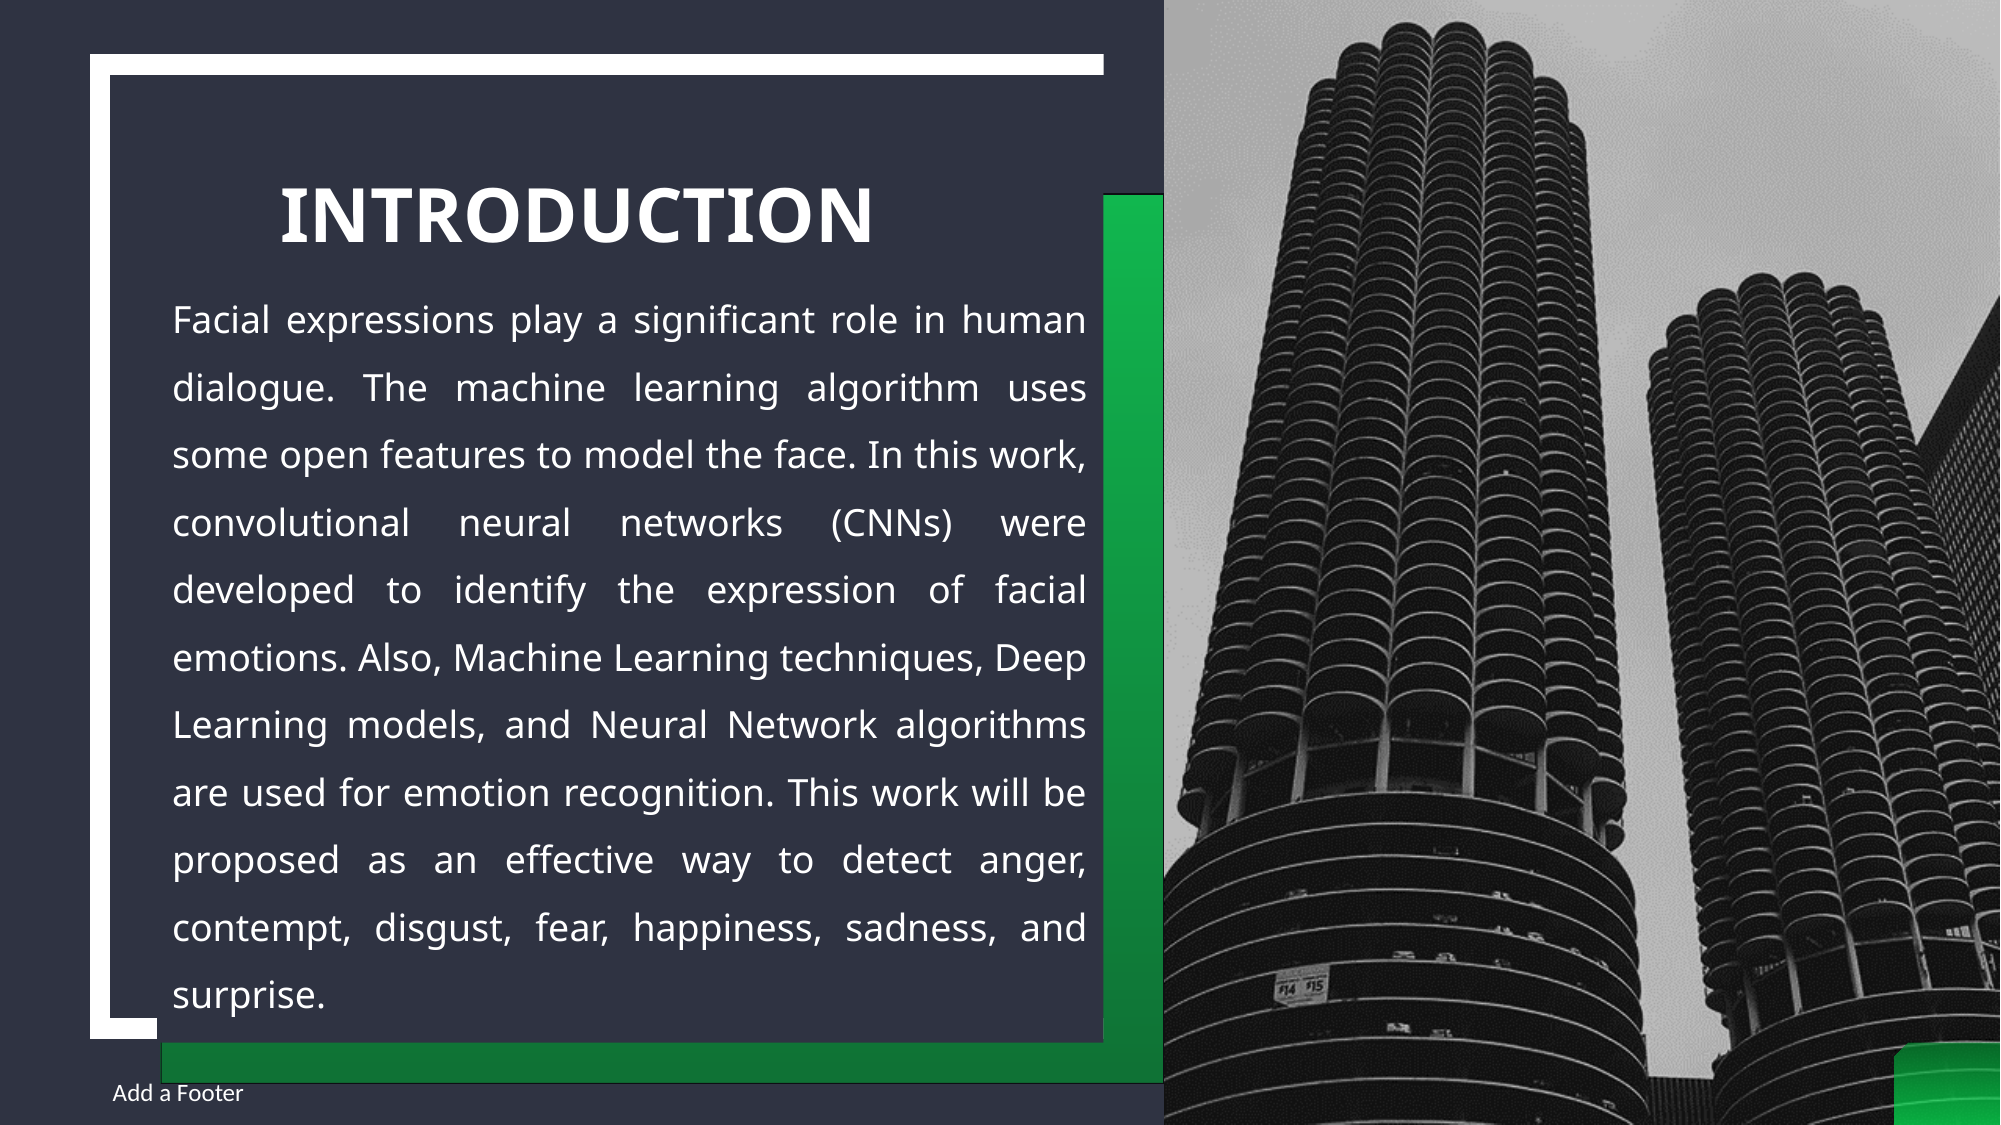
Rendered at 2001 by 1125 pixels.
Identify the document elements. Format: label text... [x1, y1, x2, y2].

list Facial expressions play a significant role in human dialogue. The machine learning algorithm uses some open features to model the face. In this work, convolutional neural networks (CNNs) were developed to identify the expression of facial emotions. Also, Machine Learning techniques, Deep Learning models, and Neural Network algorithms are used for emotion recognition. This work will be proposed as an effective way to detect anger, contempt, disgust, fear, happiness, sadness, and surprise. [157, 266, 1104, 997]
picture [1164, 0, 2000, 1125]
footer Add a Footer [97, 1061, 773, 1121]
title introduction [157, 105, 1000, 266]
